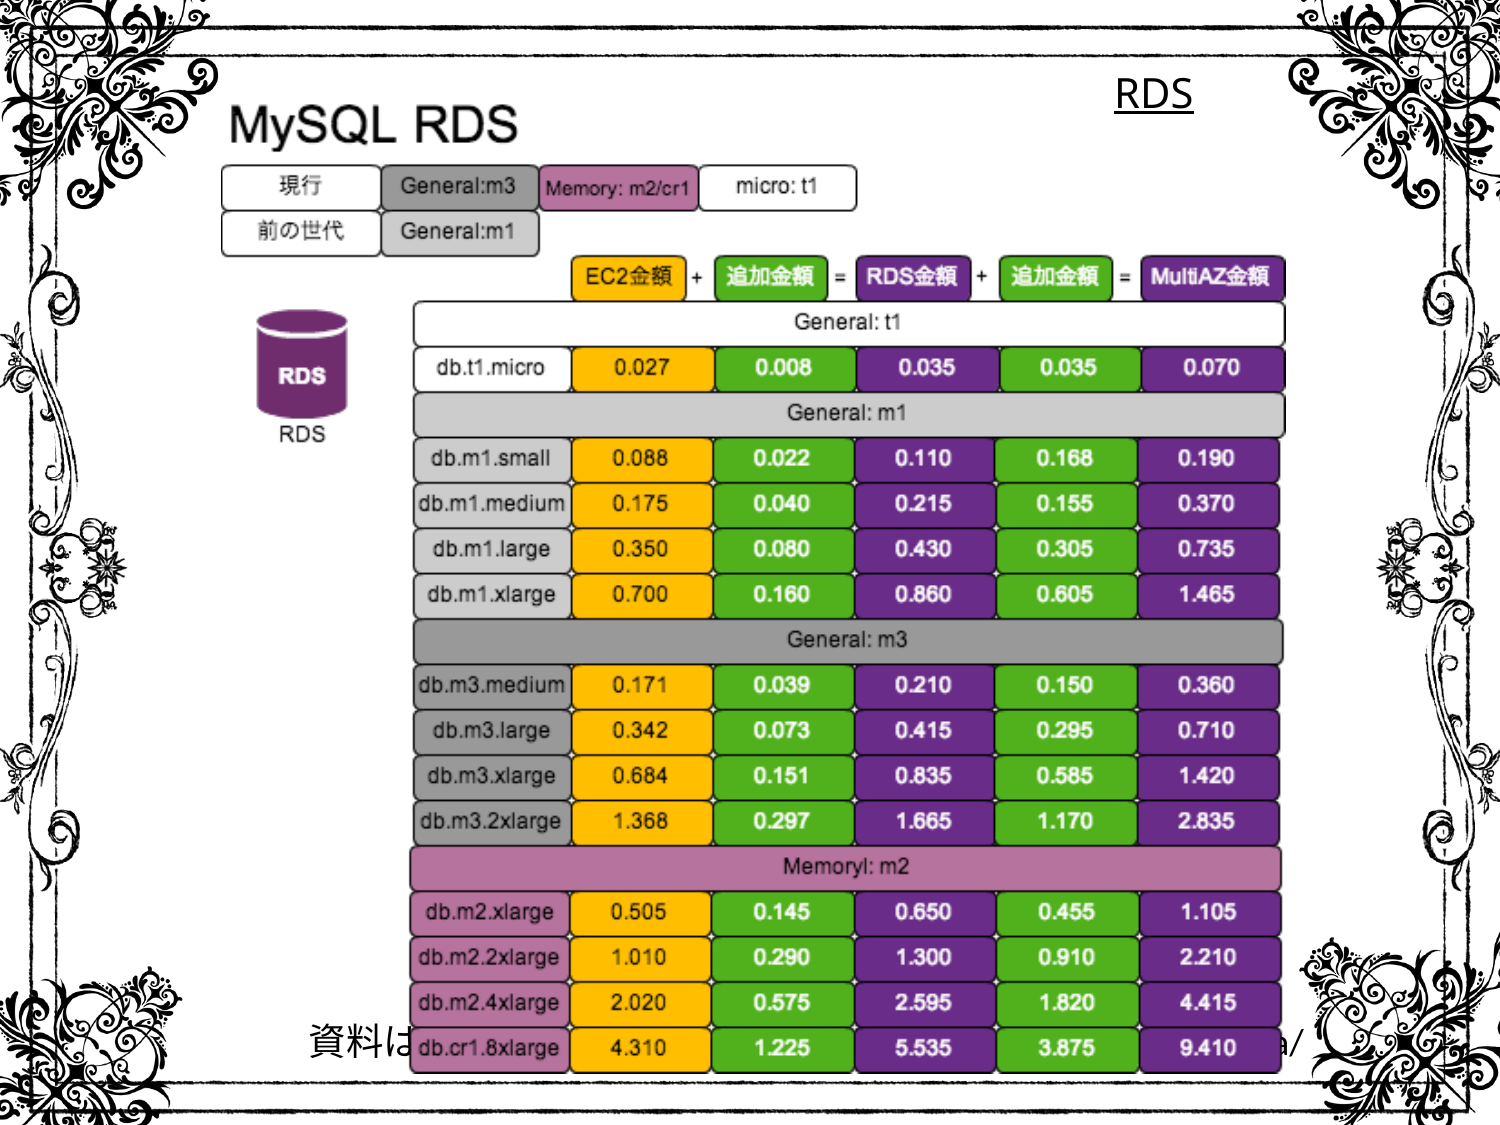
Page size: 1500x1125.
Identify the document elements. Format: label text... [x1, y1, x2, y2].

picture [0, 3, 1500, 1125]
title RDS [807, 21, 1500, 162]
